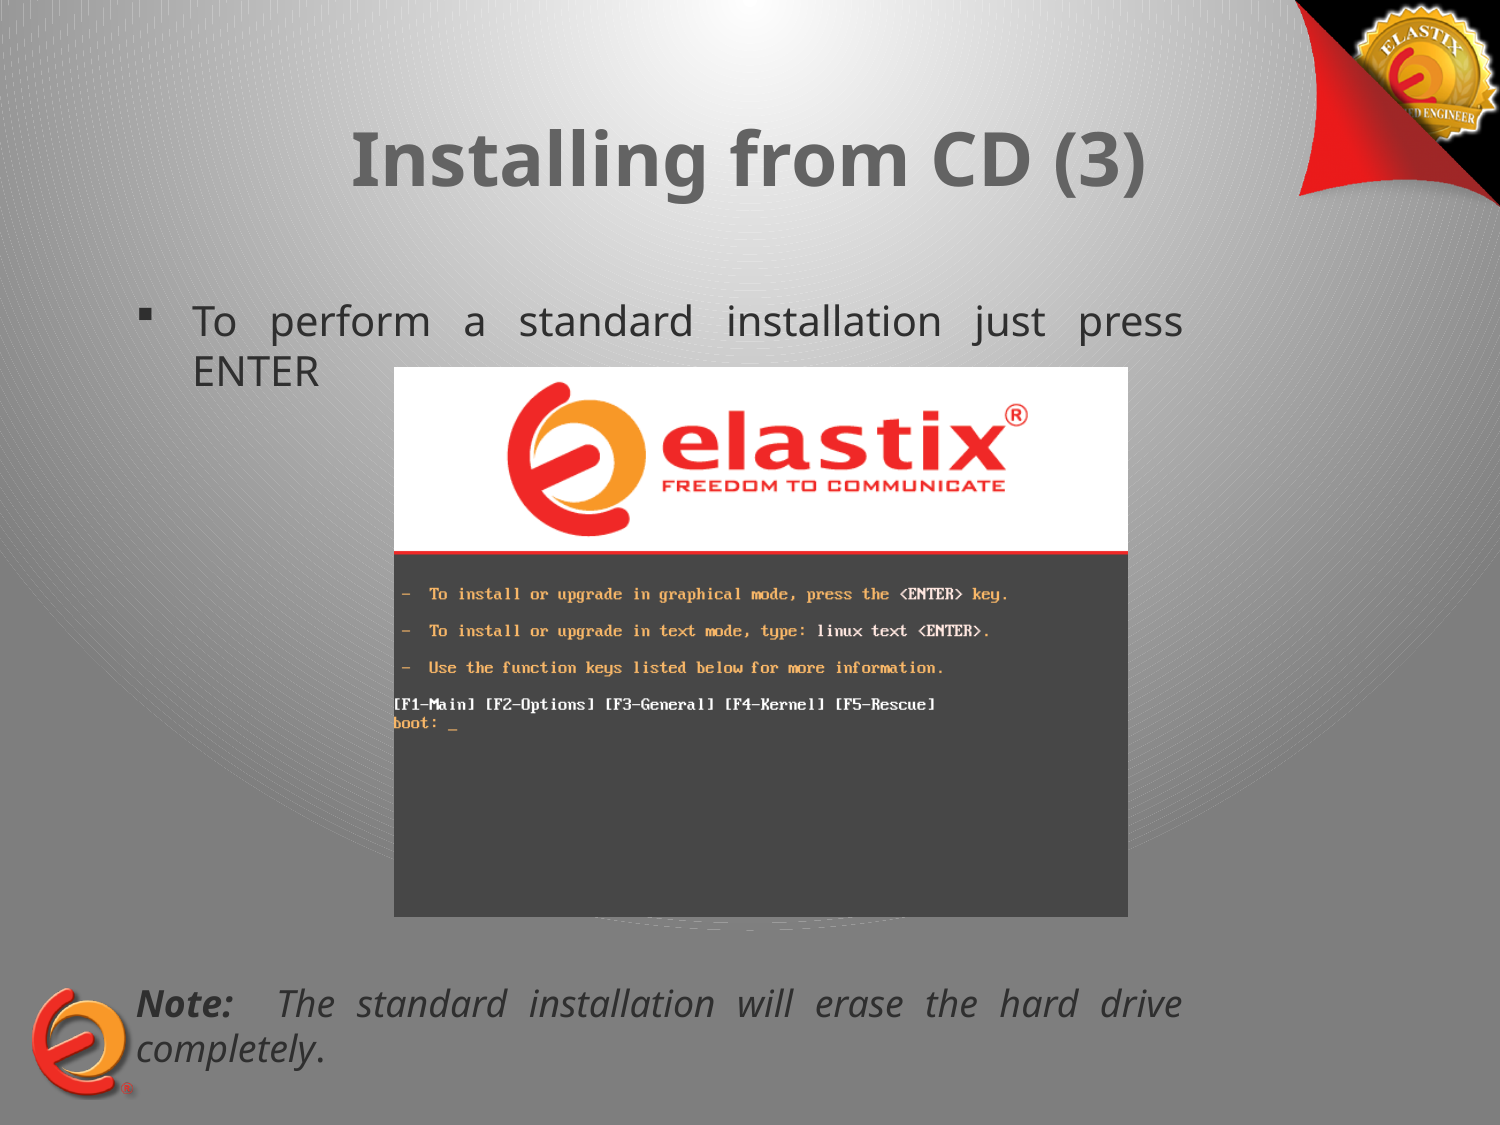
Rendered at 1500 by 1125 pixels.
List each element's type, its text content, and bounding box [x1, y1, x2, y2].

picture [394, 367, 1129, 918]
picture [24, 974, 151, 1101]
text_box Installing from CD (3) [74, 67, 1425, 256]
list To perform a standard installation just press ENTER Note: The standard installation will erase the hard drive completely. [120, 290, 1199, 386]
picture [1293, 0, 1500, 211]
